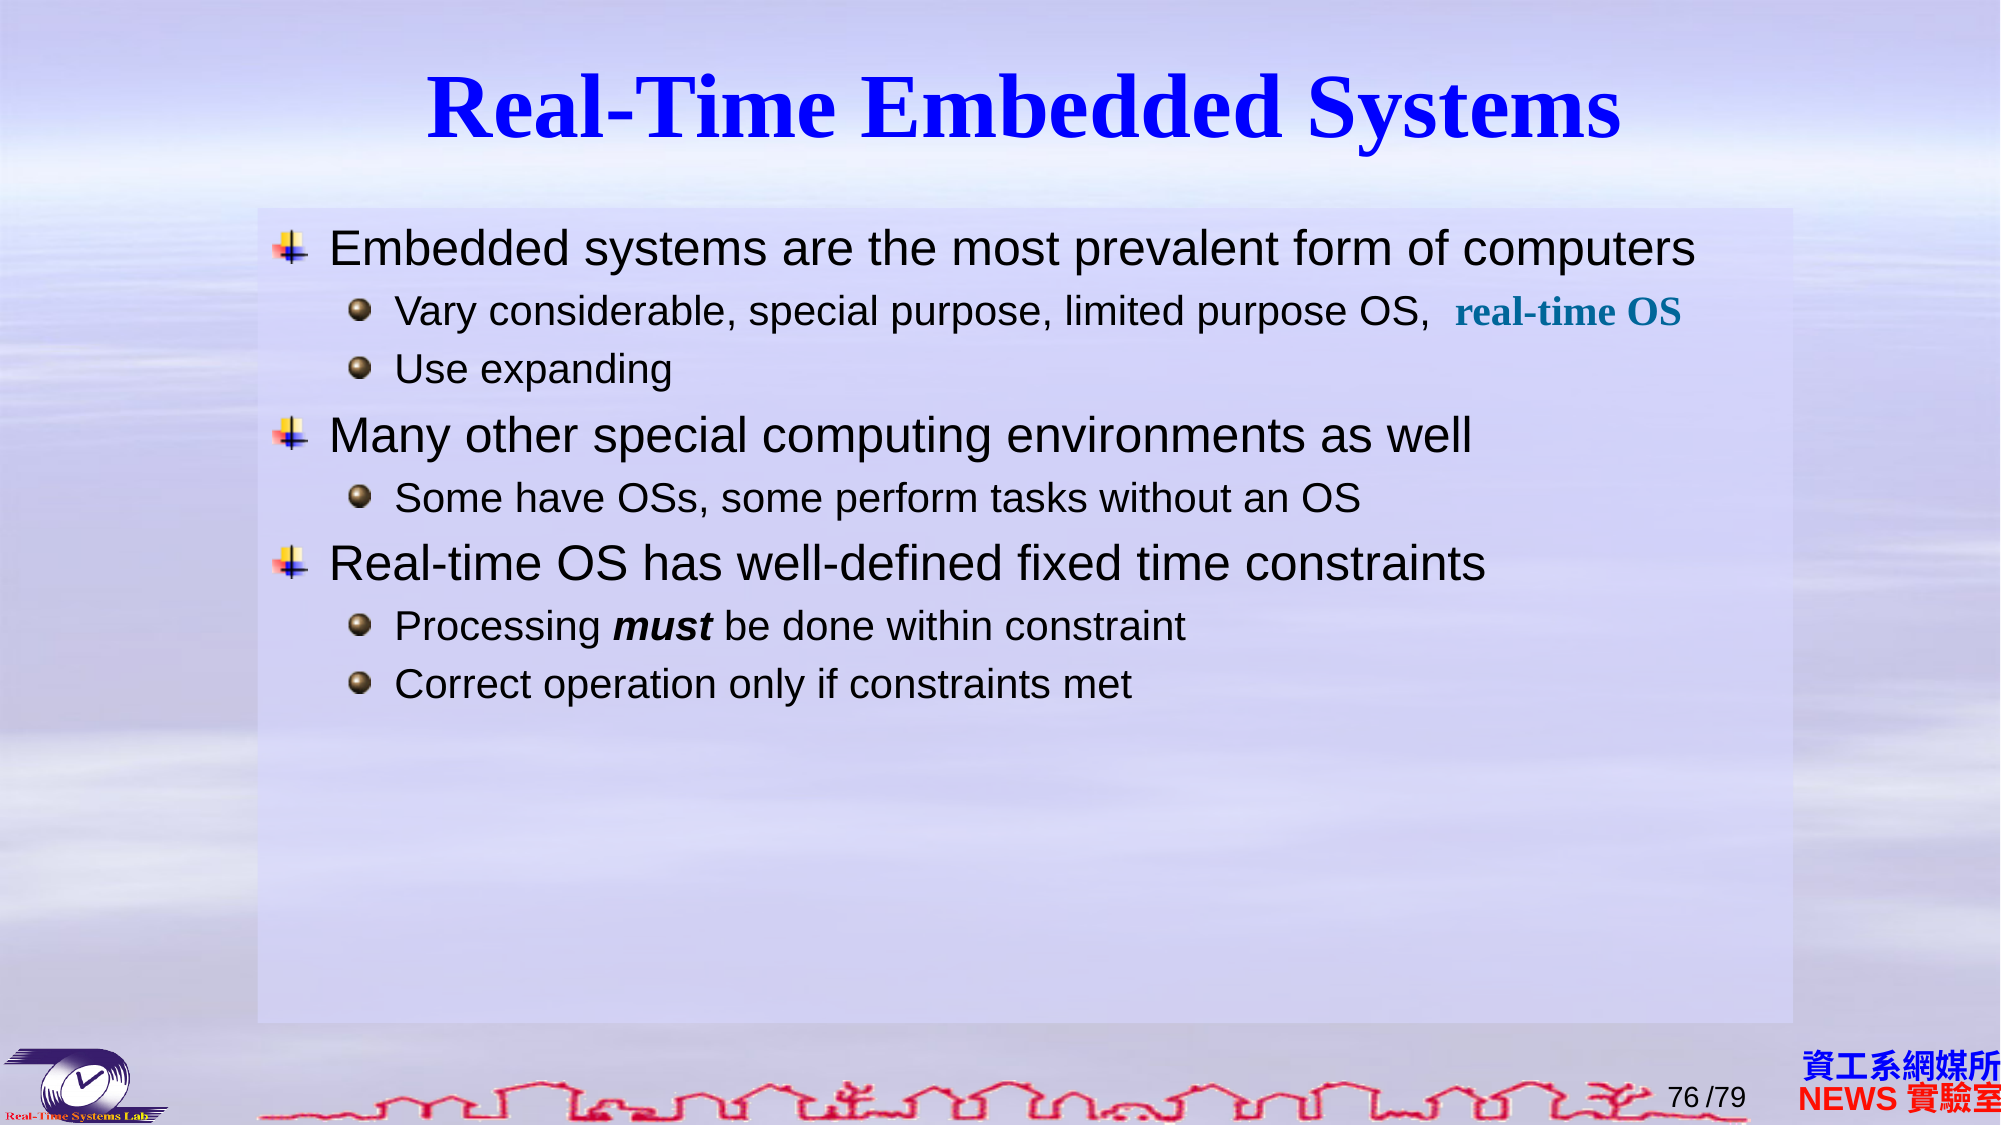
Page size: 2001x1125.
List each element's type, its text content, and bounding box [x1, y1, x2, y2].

picture [0, 0, 2001, 1125]
title Real-Time Embedded Systems [350, 42, 1701, 160]
picture [1924, 1055, 1930, 1070]
slide_number 75 [1248, 1070, 1715, 1125]
list Embedded systems are the most prevalent form of computers Vary considerable, special purpose, limited purpose OS, real-time OS Use expanding Many other special computing environments as well Some have OSs, some perform tasks without an OS Real-time OS has well-defined fixed time constraints Processing must be done within constraint Correct operation only if constraints met [257, 208, 1794, 1024]
footer /79 [1715, 1070, 2000, 1125]
picture [1919, 1055, 1924, 1070]
